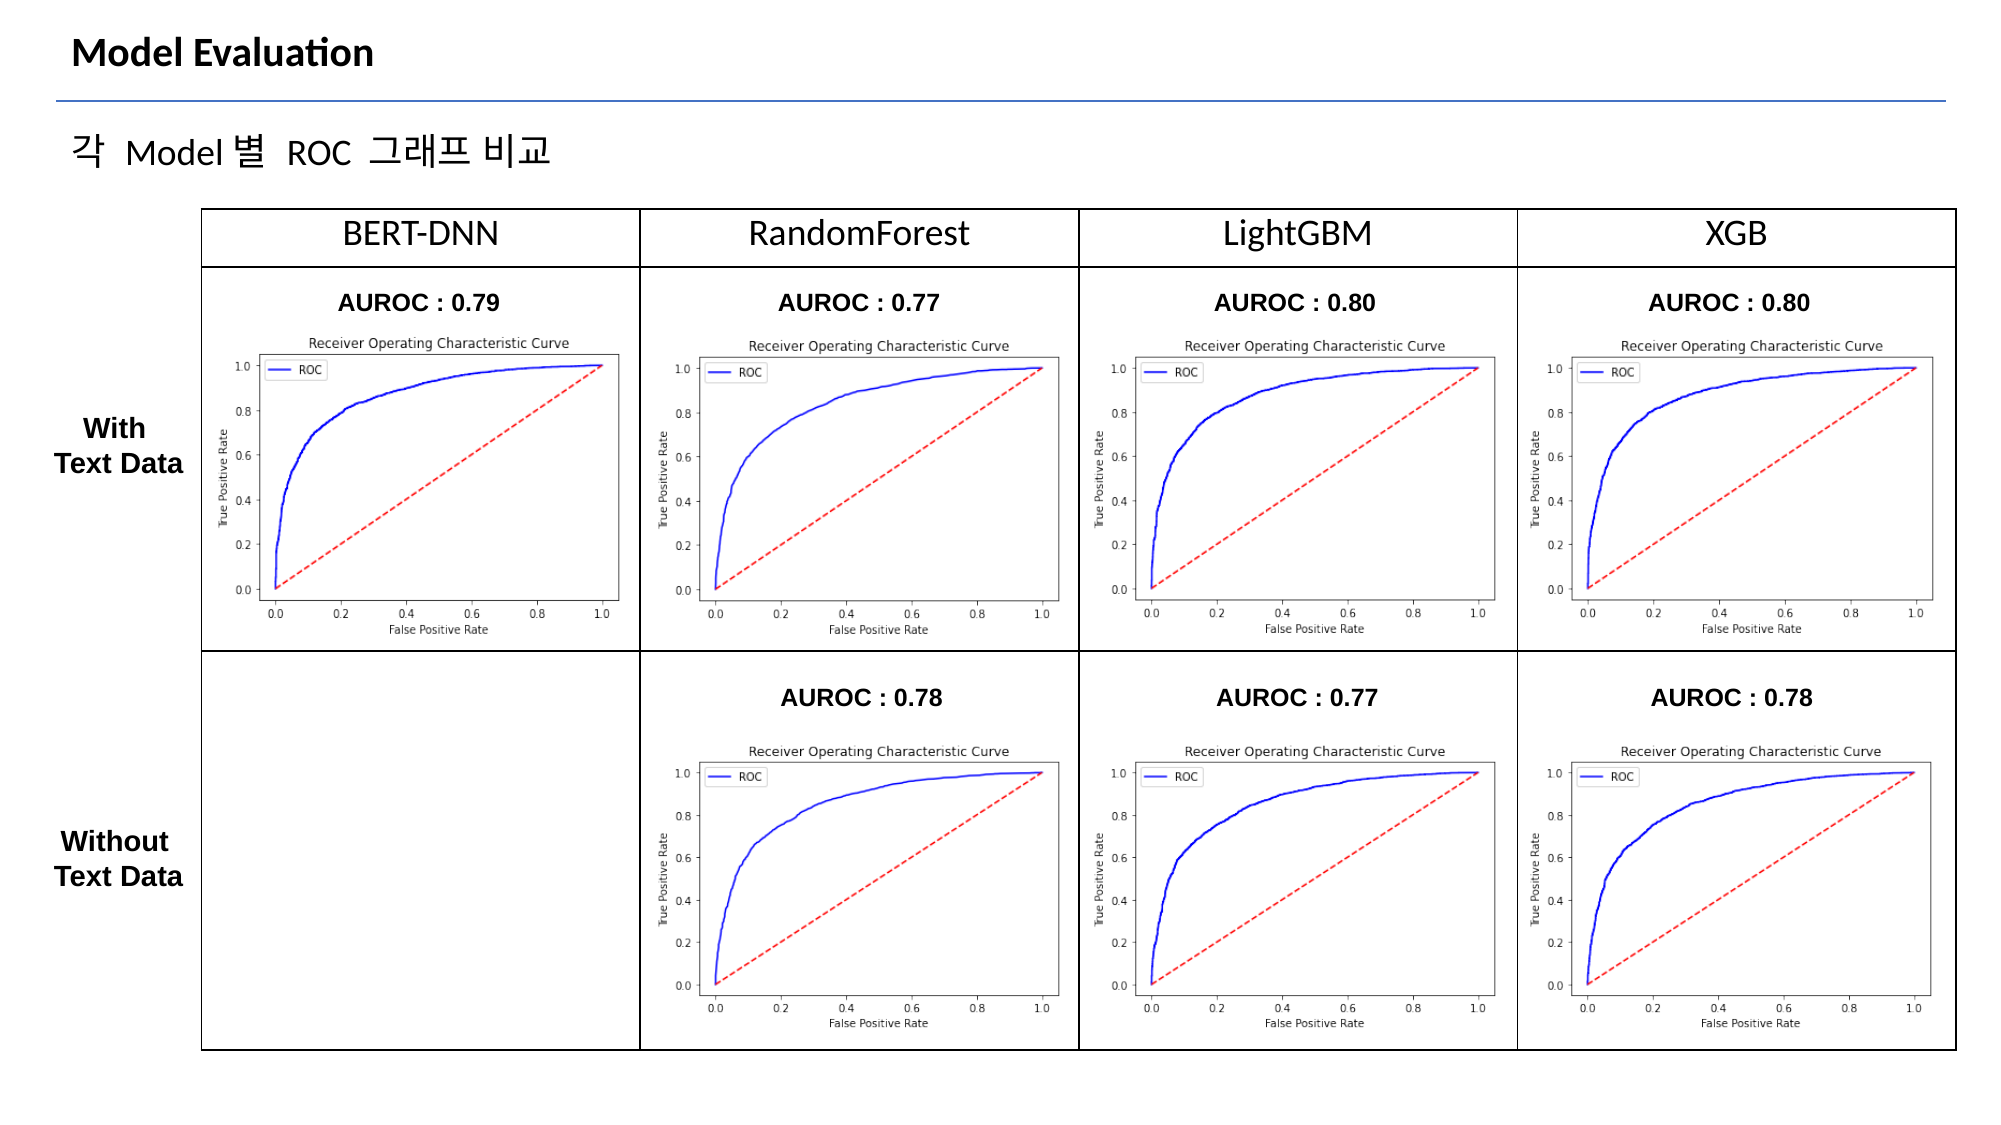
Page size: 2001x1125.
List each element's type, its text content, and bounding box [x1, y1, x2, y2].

text_box AUROC : 0.79 [285, 278, 553, 324]
table_cell [202, 652, 639, 1049]
picture [1088, 332, 1502, 642]
text_box Without Text Data [35, 815, 202, 900]
picture [212, 329, 626, 643]
title Model Evaluation [56, 15, 1945, 91]
text_box AUROC : 0.80 [1161, 278, 1429, 324]
table_header LightGBM [1080, 210, 1517, 266]
table_header RandomForest [641, 210, 1078, 266]
table_cell [1080, 652, 1517, 1049]
text_box AUROC : 0.80 [1595, 278, 1864, 324]
table_cell [1518, 268, 1955, 650]
picture [652, 738, 1066, 1036]
table_cell [641, 268, 1078, 650]
table_cell [1518, 652, 1955, 1049]
picture [652, 332, 1066, 643]
text_box With Text Data [17, 401, 212, 487]
text_box AUROC : 0.77 [1163, 674, 1432, 719]
table_header XGB [1518, 210, 1955, 266]
text_box AUROC : 0.78 [1598, 674, 1866, 719]
list 각 Model별 ROC 그래프 비교 [56, 120, 1945, 196]
table_cell [202, 268, 639, 650]
table_header BERT-DNN [202, 210, 639, 266]
text_box AUROC : 0.78 [728, 674, 996, 719]
picture [1524, 332, 1940, 642]
table_cell [641, 652, 1078, 1049]
picture [1088, 738, 1502, 1036]
text_box AUROC : 0.77 [725, 278, 993, 324]
picture [1524, 738, 1938, 1036]
table_cell [1080, 268, 1517, 650]
